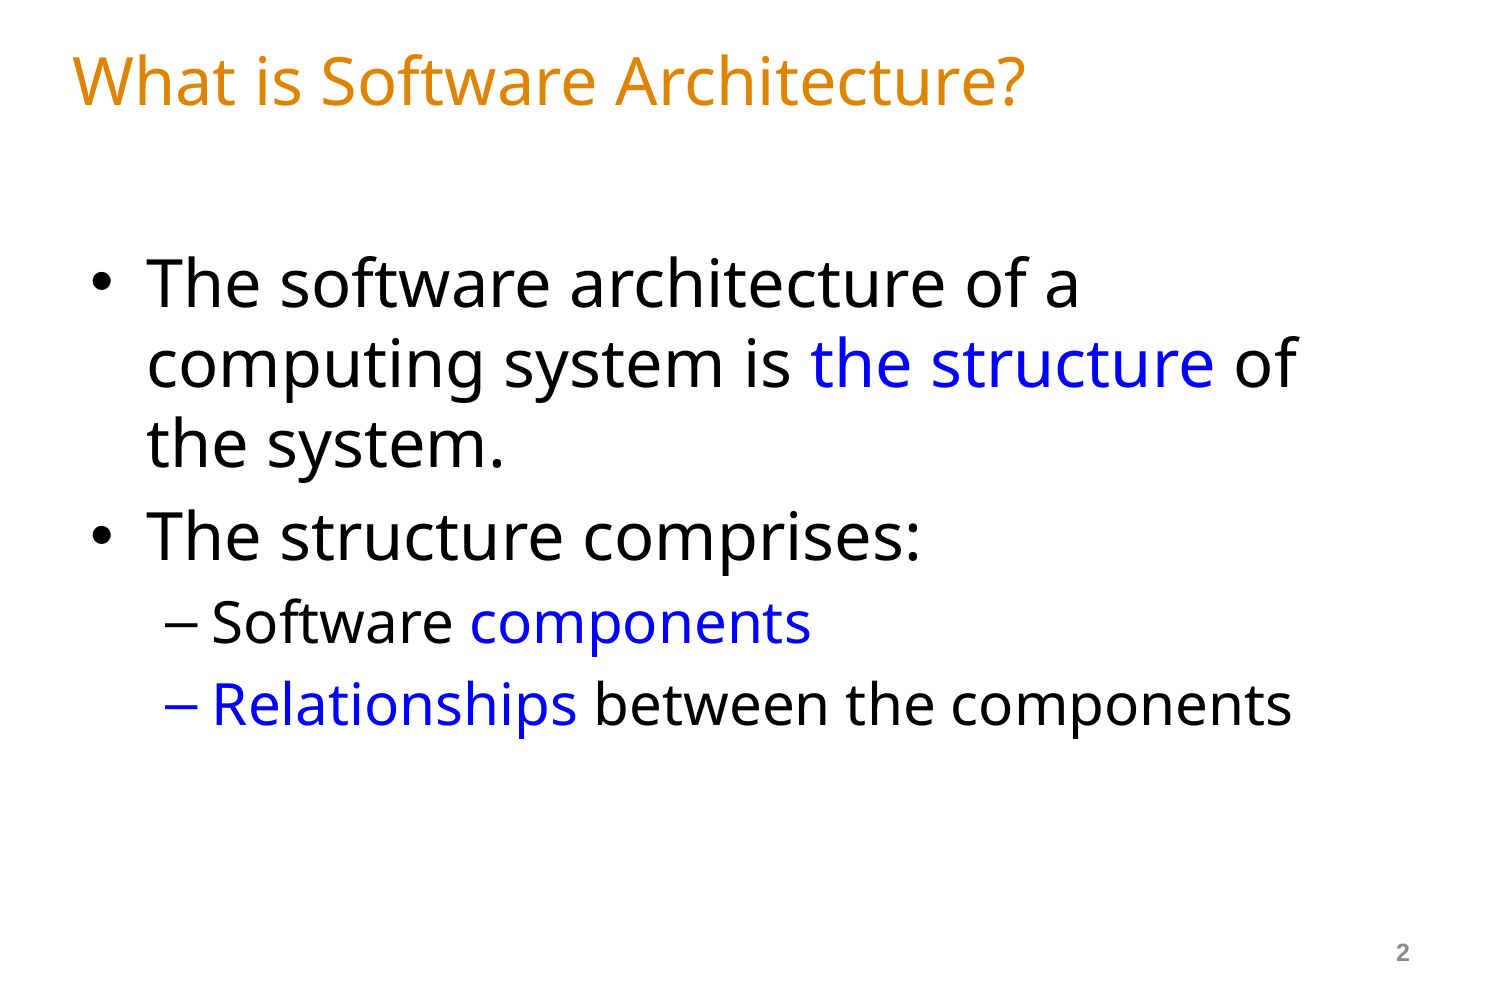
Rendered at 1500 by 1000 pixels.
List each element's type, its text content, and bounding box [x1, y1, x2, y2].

title What is Software Architecture? [57, 33, 1408, 124]
list The software architecture of a computing system is the structure of the system. The structure comprises: Software components Relationships between the components [75, 233, 1425, 894]
slide_number 2 [1074, 926, 1425, 981]
